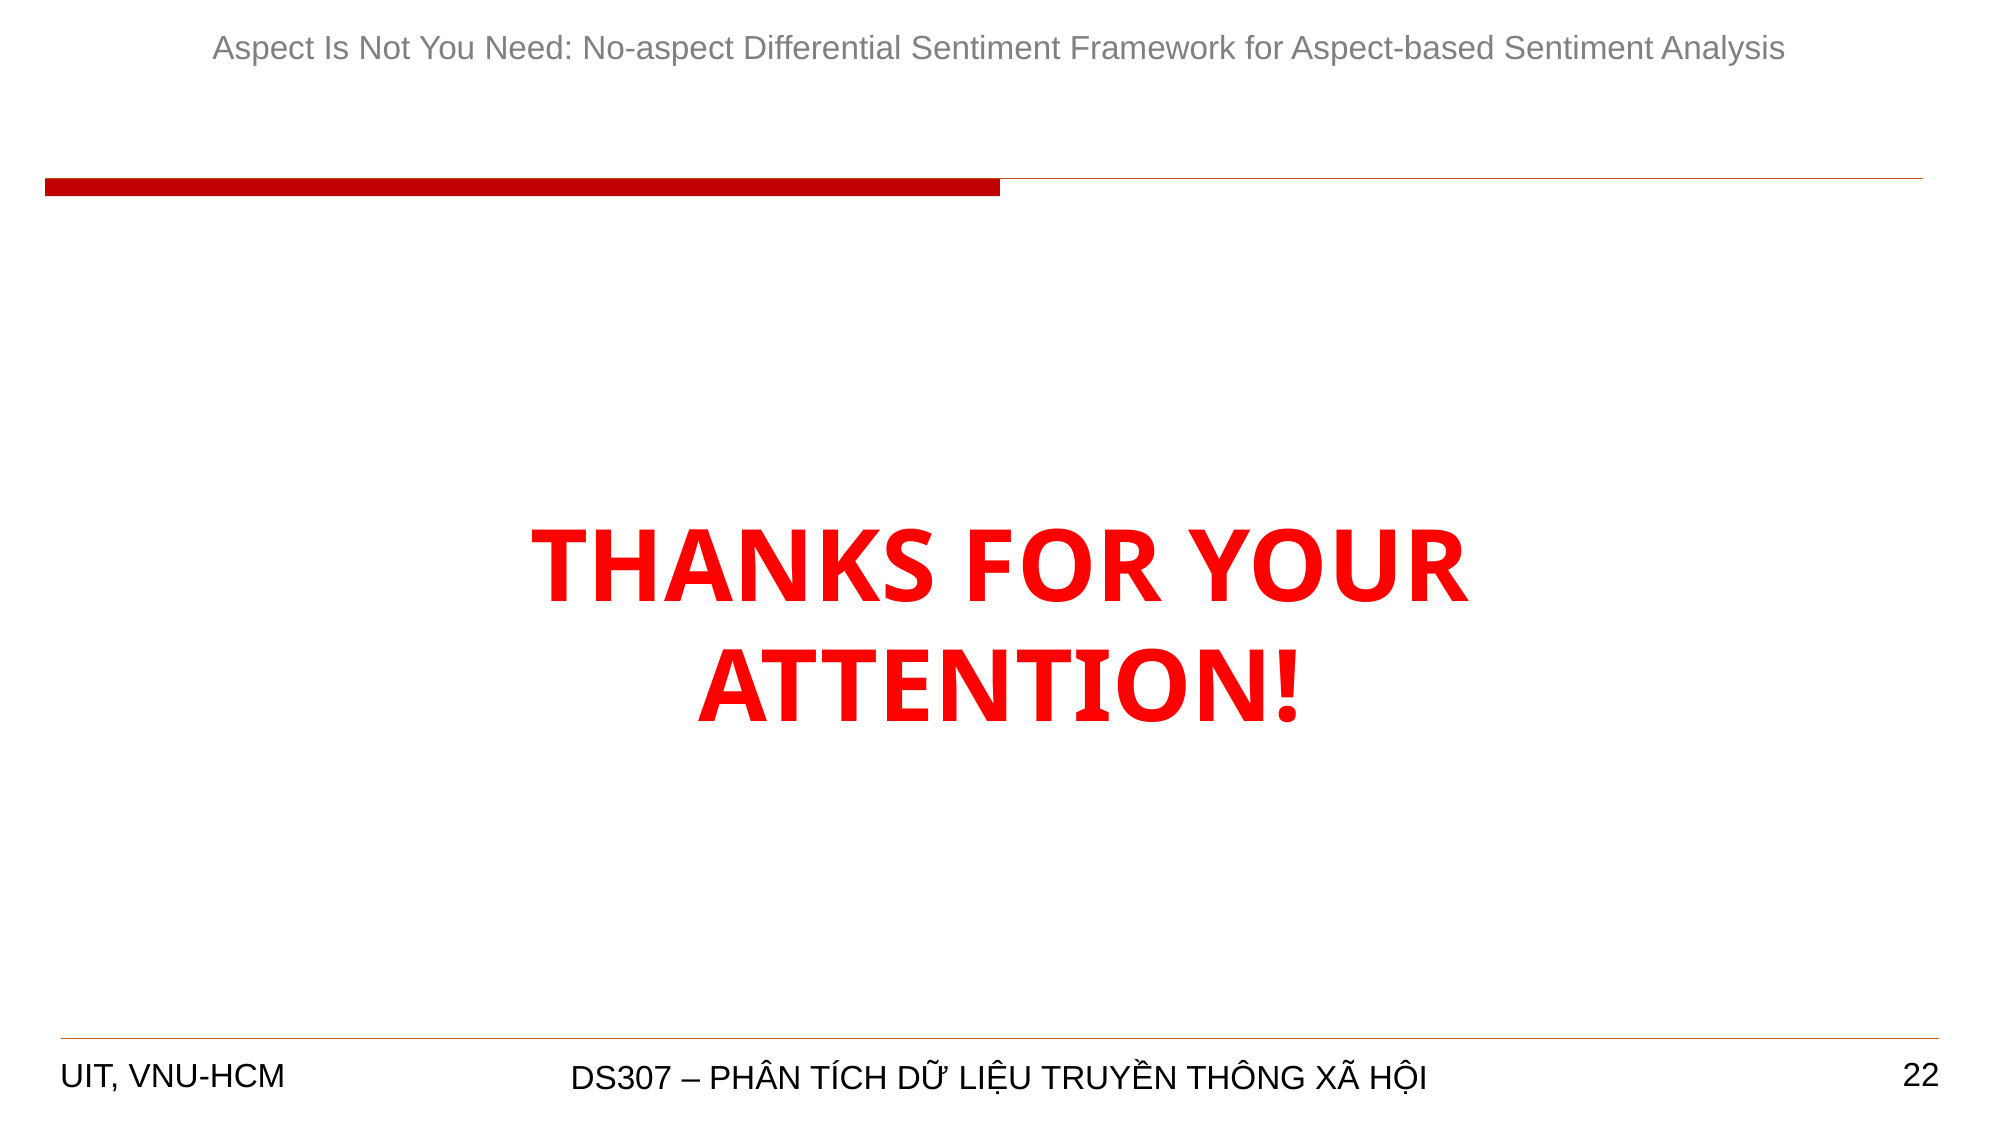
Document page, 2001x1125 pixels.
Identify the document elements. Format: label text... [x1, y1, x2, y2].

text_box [45, 178, 1924, 197]
text_box THANKS FOR YOUR ATTENTION! [246, 494, 1754, 749]
text_box UIT, VNU-HCM [45, 1046, 371, 1107]
footer DS307 – PHÂN TÍCH DỮ LIỆU TRUYỀN THÔNG XÃ HỘI [549, 1045, 1451, 1106]
text_box Aspect Is Not You Need: No-aspect Differential Sentiment Framework for Aspect-based Sentiment Analysis [182, 18, 1819, 114]
slide_number 22 [1865, 1042, 1955, 1103]
